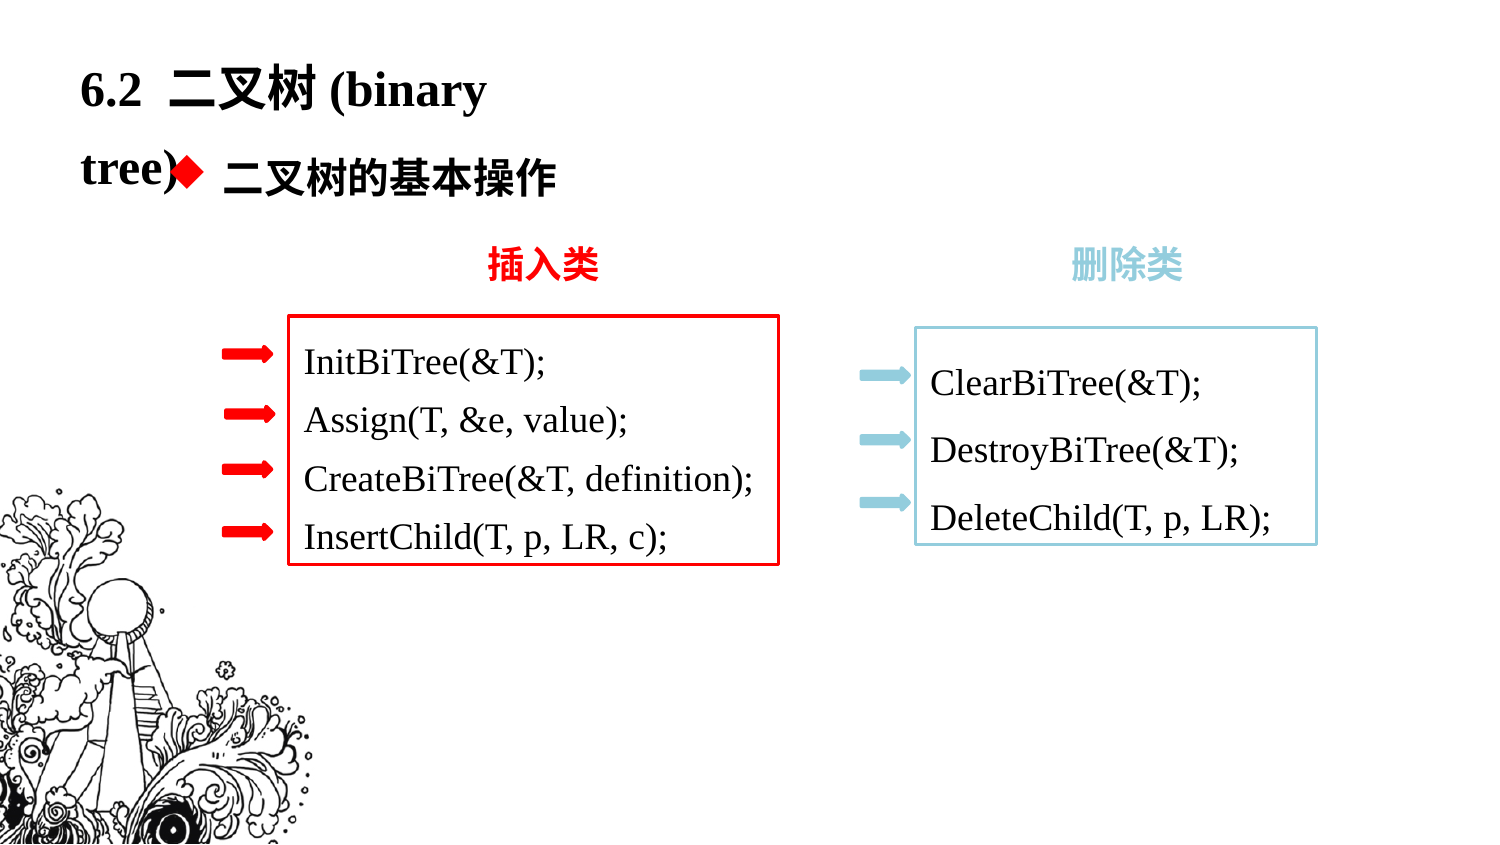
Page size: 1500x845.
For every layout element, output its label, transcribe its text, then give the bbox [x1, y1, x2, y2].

text_box InitBiTree(&T); Assign(T, &e, value); CreateBiTree(&T, definition); InsertChild(T, p, LR, c); [288, 316, 779, 565]
text_box ClearBiTree(&T); DestroyBiTree(&T); DeleteChild(T, p, LR); [915, 327, 1317, 545]
text_box [221, 460, 274, 479]
text_box 插入类 [472, 233, 620, 294]
text_box 删除类 [1057, 233, 1205, 294]
text_box [221, 344, 274, 364]
text_box 二叉树的基本操作 [151, 129, 687, 210]
text_box [224, 404, 276, 424]
text_box [859, 430, 911, 449]
text_box 6.2 二叉树(binary tree) [64, 30, 599, 202]
picture [0, 488, 355, 844]
text_box [859, 366, 911, 385]
text_box [859, 493, 911, 512]
